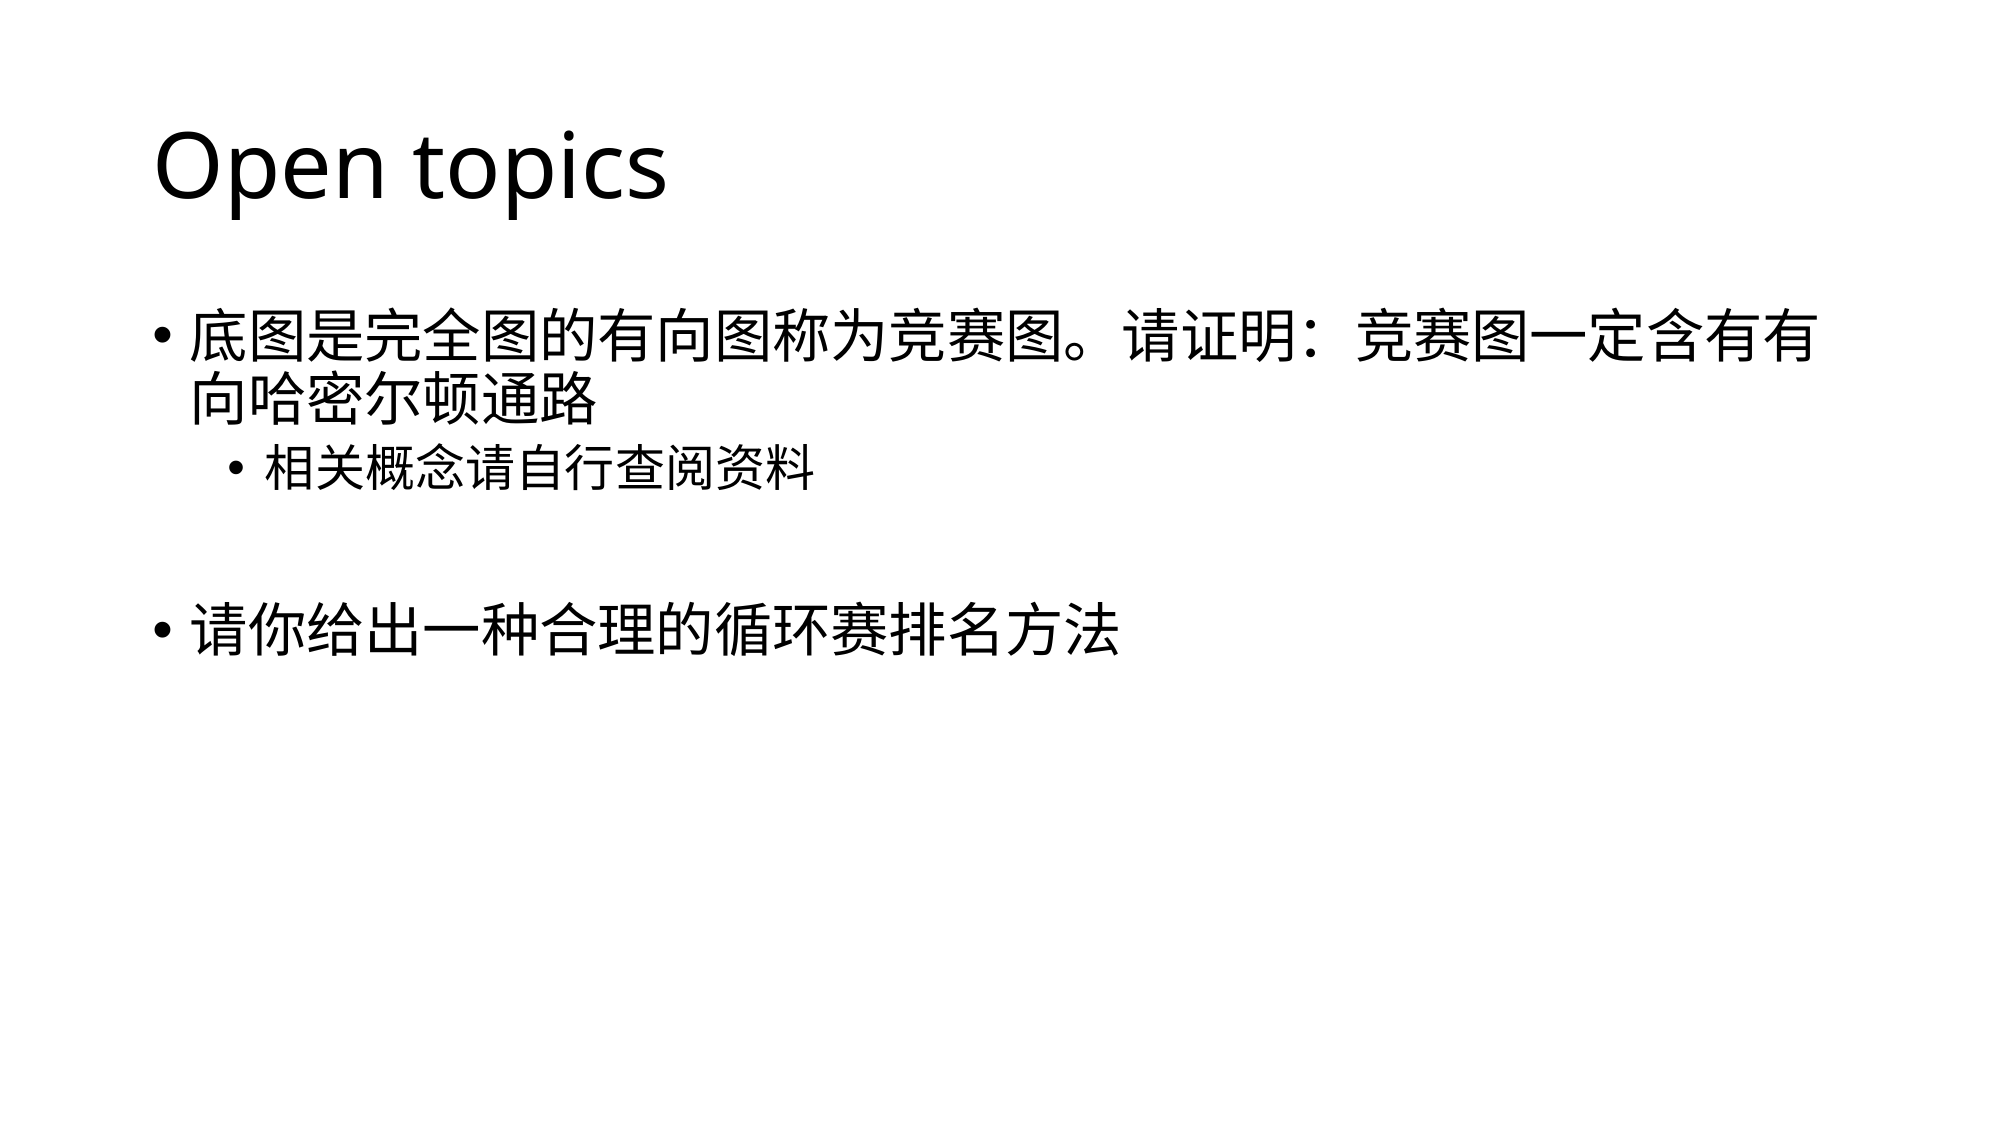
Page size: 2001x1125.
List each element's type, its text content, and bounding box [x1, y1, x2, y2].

title Open topics [137, 59, 1863, 278]
list 底图是完全图的有向图称为竞赛图。请证明：竞赛图一定含有有向哈密尔顿通路 相关概念请自行查阅资料 请你给出一种合理的循环赛排名方法 [137, 299, 1863, 1014]
